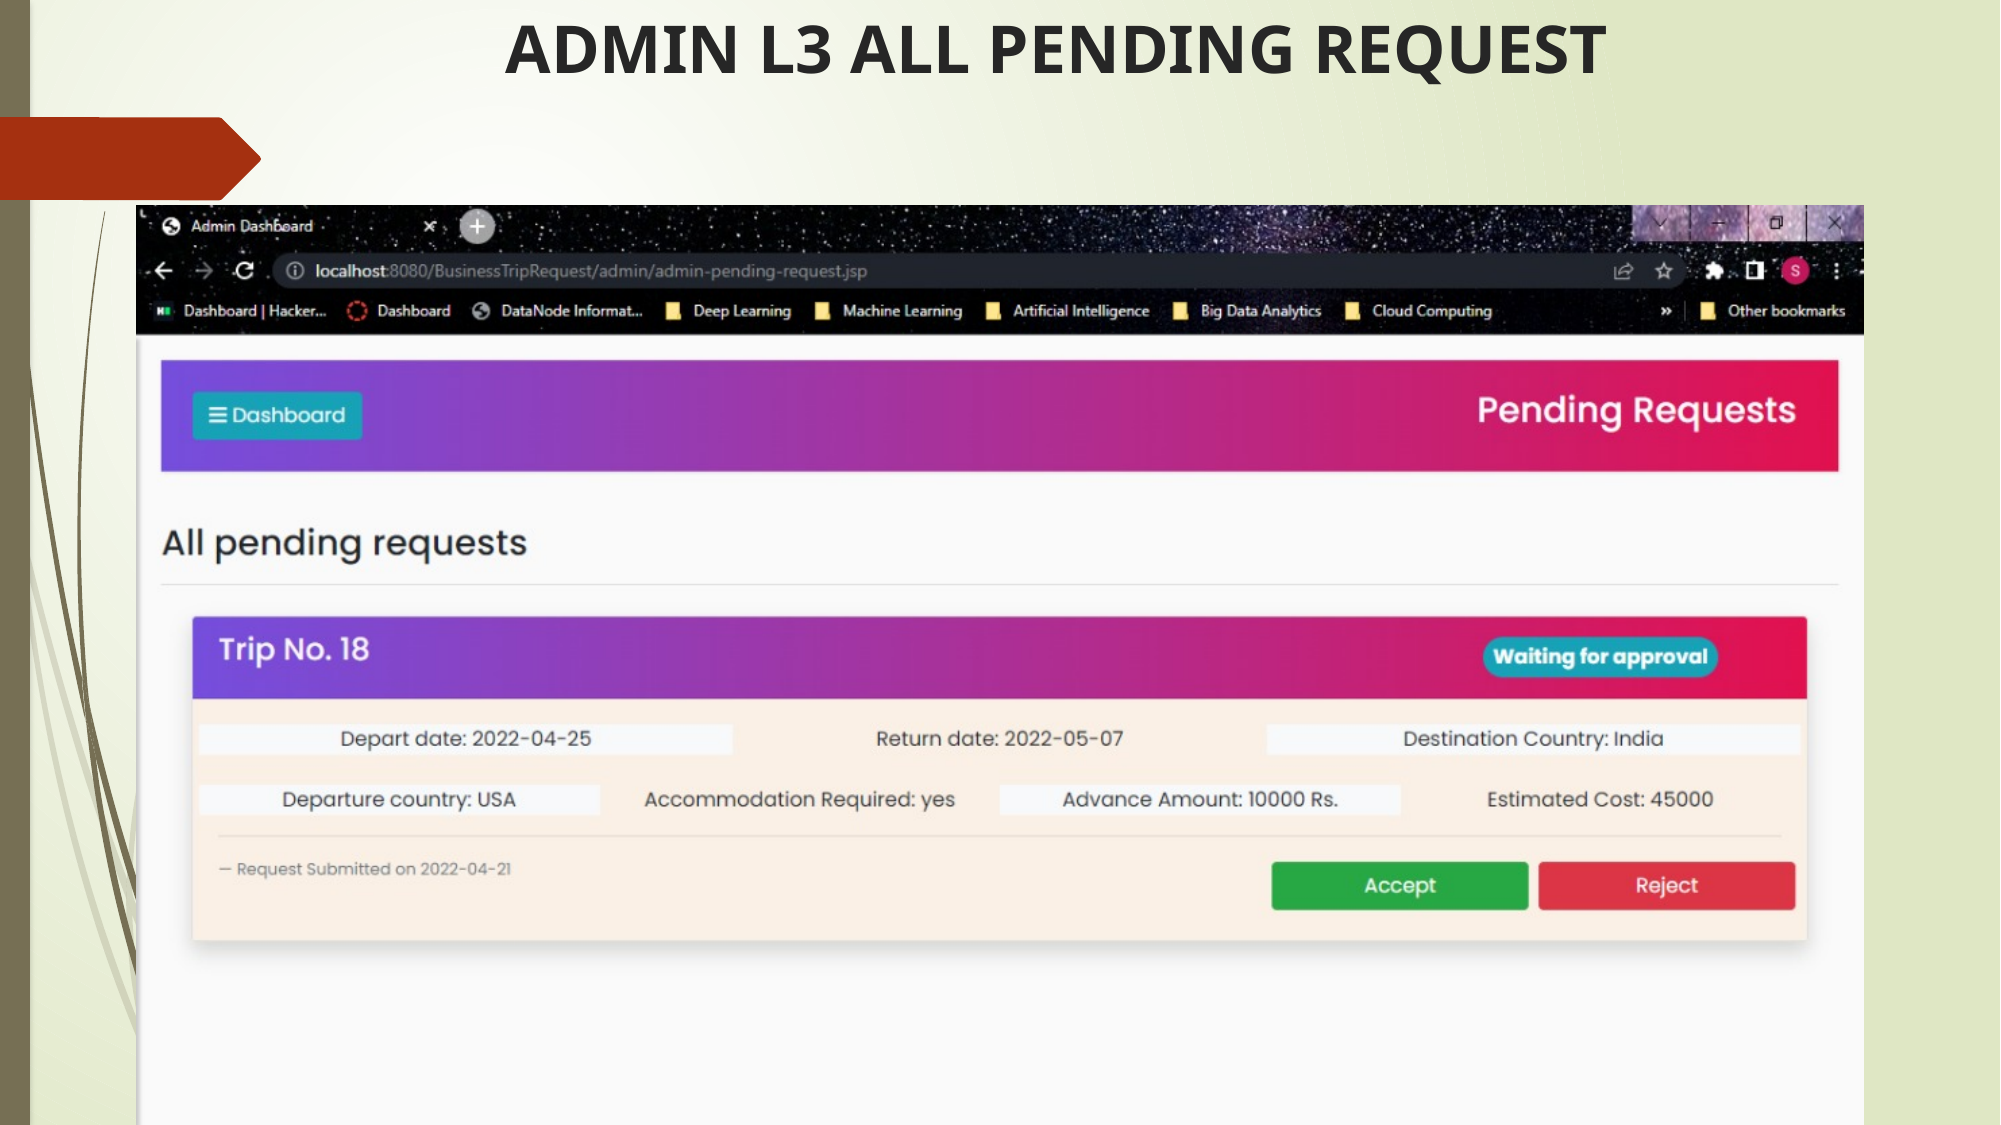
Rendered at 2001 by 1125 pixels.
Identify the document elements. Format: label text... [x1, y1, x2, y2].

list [136, 204, 1864, 1125]
title ADMIN L3 ALL PENDING REQUEST [325, 0, 1788, 95]
